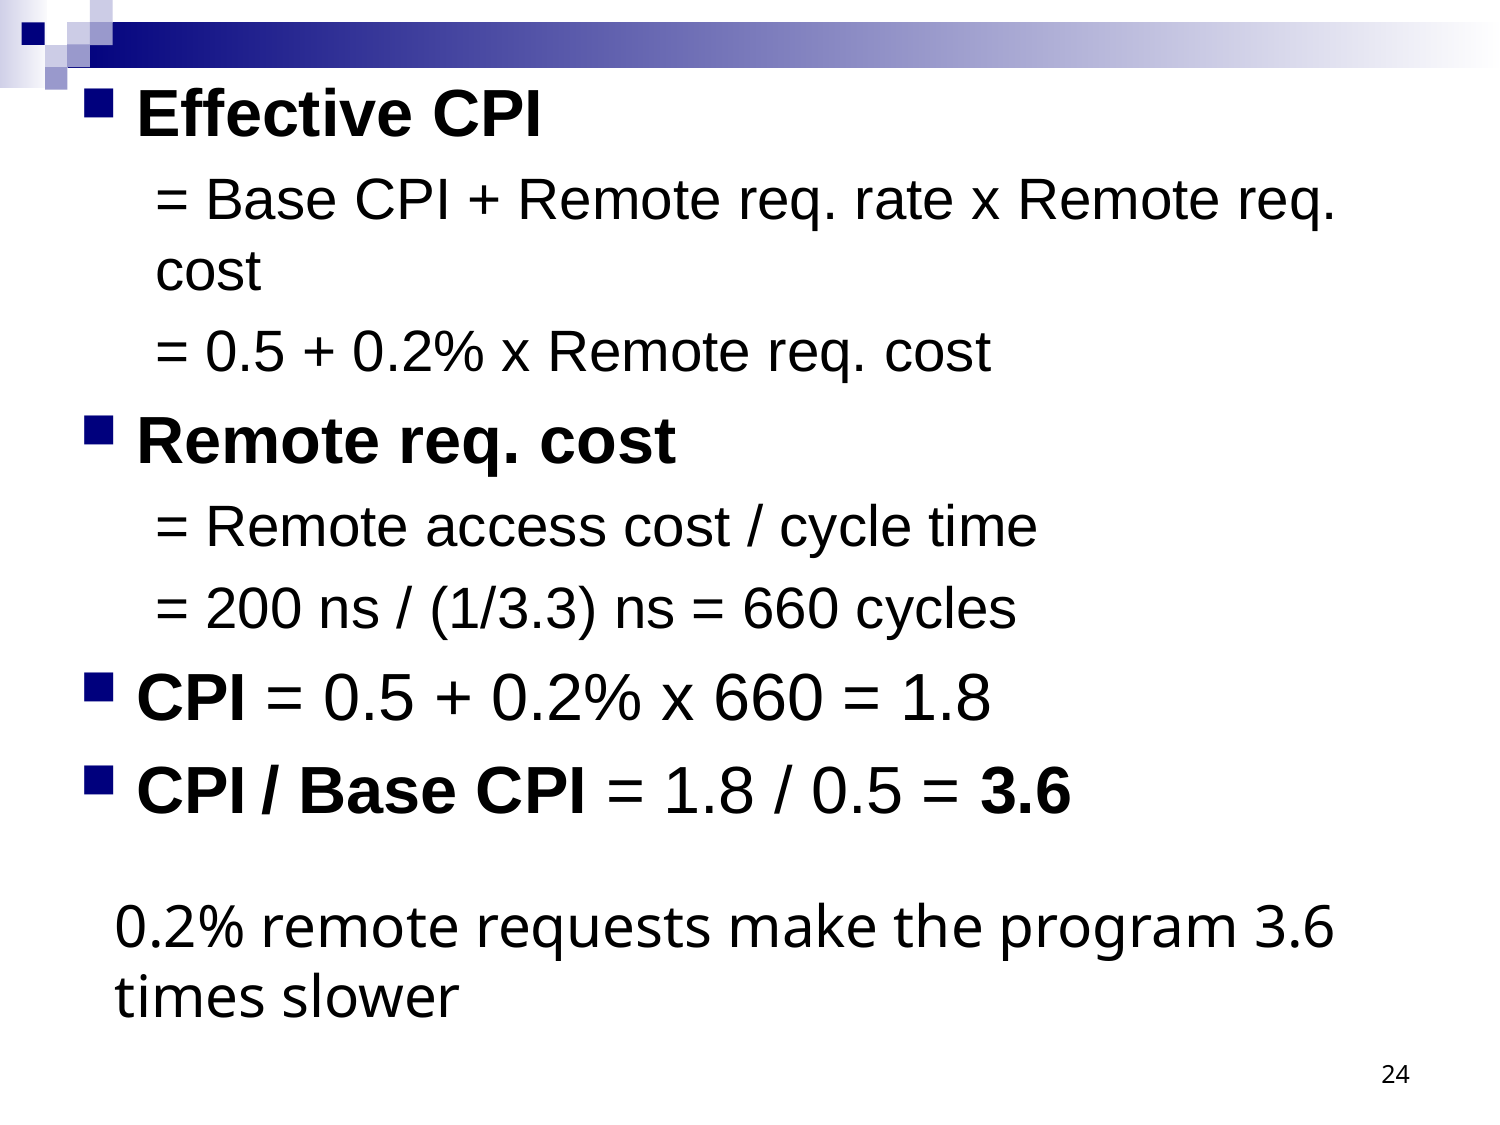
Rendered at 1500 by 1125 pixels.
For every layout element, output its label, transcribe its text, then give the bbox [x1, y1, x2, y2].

list Effective CPI = Base CPI + Remote req. rate x Remote req. cost = 0.5 + 0.2% x Remote req. cost Remote req. cost = Remote access cost / cycle time = 200 ns / (1/3.3) ns = 660 cycles CPI = 0.5 + 0.2% x 660 = 1.8 CPI / Base CPI = 1.8 / 0.5 = 3.6 [64, 62, 1459, 870]
slide_number 24 [1074, 1024, 1426, 1101]
text_box 0.2% remote requests make the program 3.6 times slower [100, 881, 1412, 1037]
